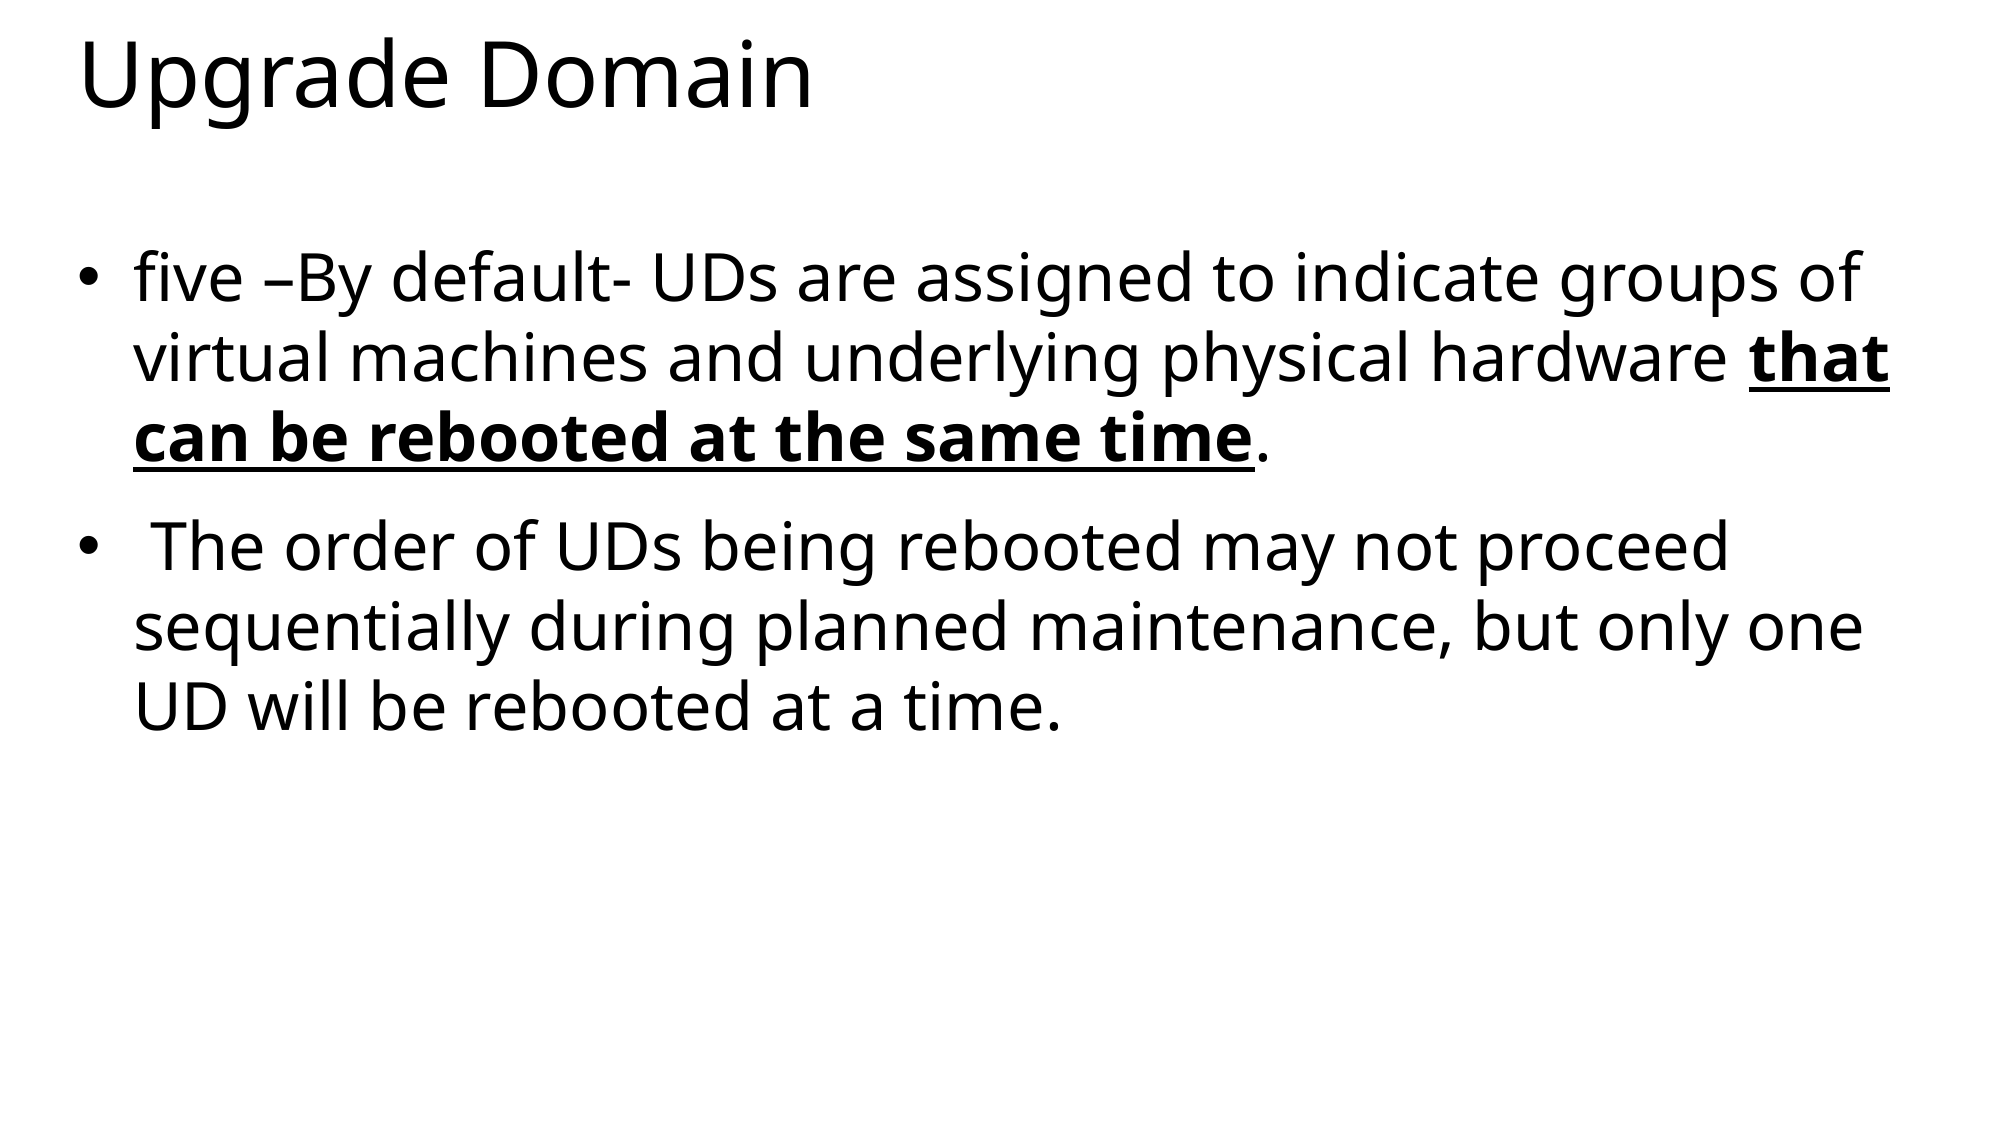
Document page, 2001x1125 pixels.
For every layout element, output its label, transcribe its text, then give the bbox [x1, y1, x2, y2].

list five –By default- UDs are assigned to indicate groups of virtual machines and underlying physical hardware that can be rebooted at the same time. The order of UDs being rebooted may not proceed sequentially during planned maintenance, but only one UD will be rebooted at a time. [62, 227, 1953, 1096]
title Upgrade Domain [62, 29, 1953, 205]
